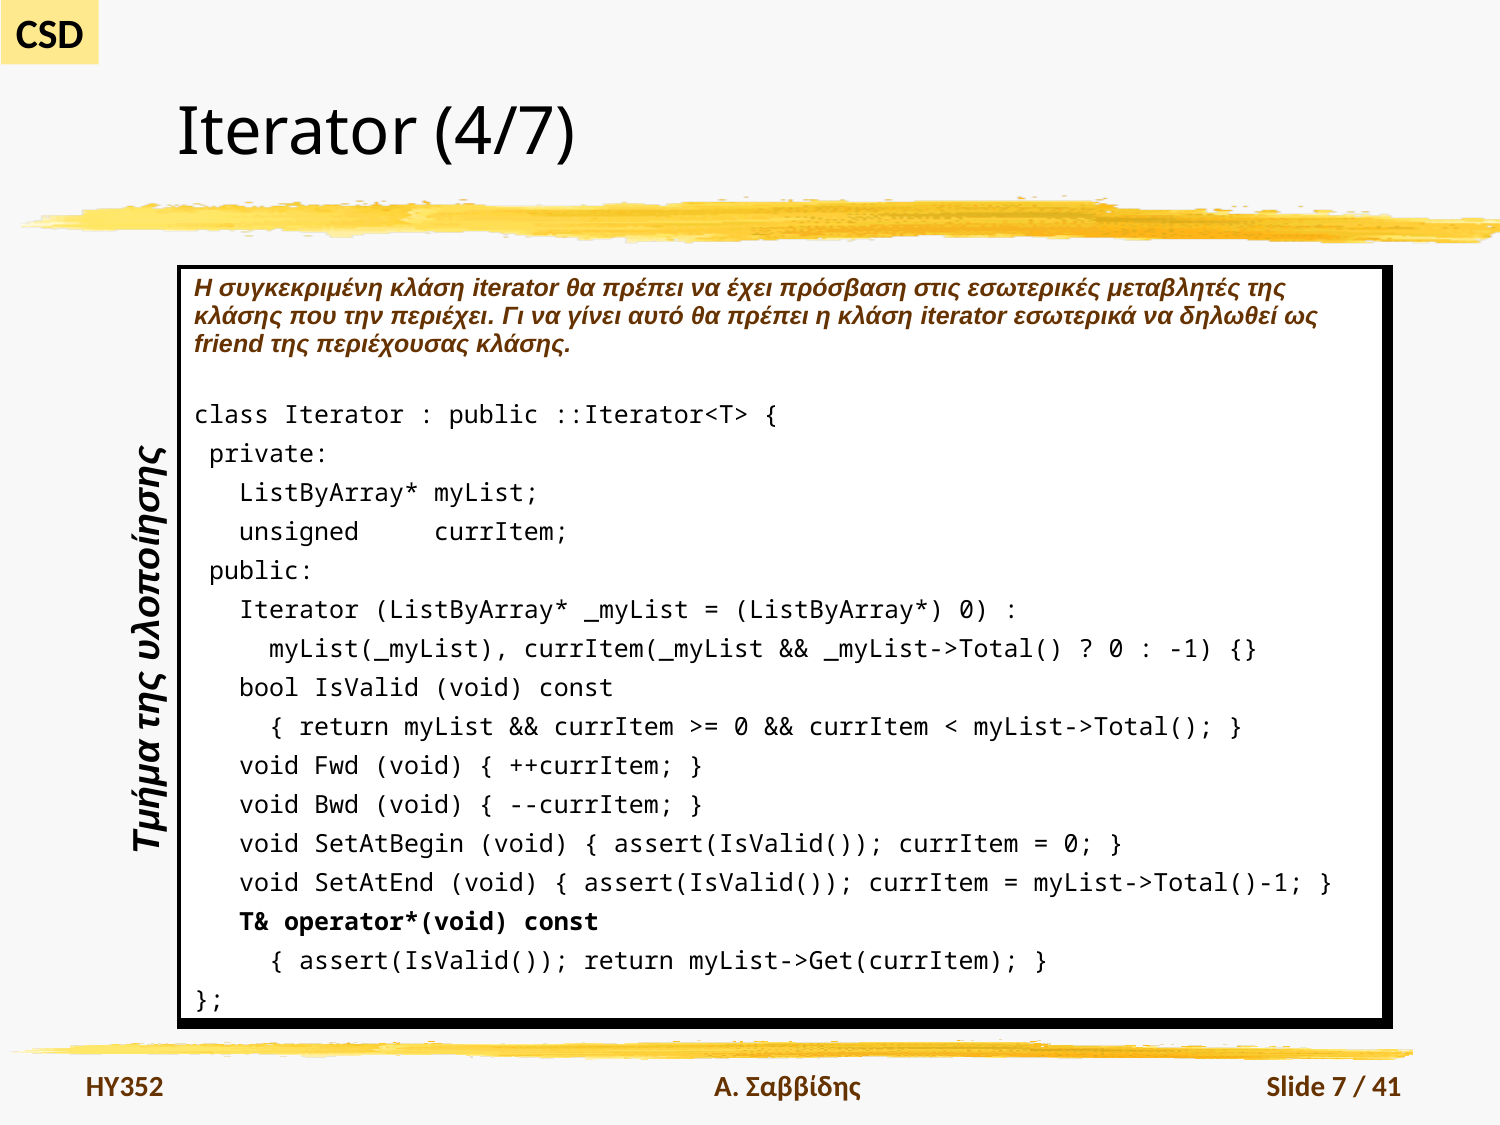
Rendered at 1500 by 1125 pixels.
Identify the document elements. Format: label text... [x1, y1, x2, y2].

footer Α. Σαββίδης [549, 1034, 1025, 1110]
slide_number Slide 7 / 41 [1104, 1034, 1417, 1110]
picture [1025, 1037, 1104, 1064]
table_header Η συγκεκριμένη κλάση iterator θα πρέπει να έχει πρόσβαση στις εσωτερικές μεταβλητές της κλάσης που την περιέχει. Γι να γίνει αυτό θα πρέπει η κλάση iterator εσωτερικά να δηλωθεί ως friend της περιέχουσας κλάσης. class Iterator : public ::Iterator<T> { private: ListByArray* myList; unsigned currItem; public: Iterator (ListByArray* _myList = (ListByArray*) 0) : myList(_myList), currItem(_myList && _myList->Total() ? 0 : -1) {} bool IsValid (void) const { return myList && currItem >= 0 && currItem < myList->Total(); } void Fwd (void) { ++currItem; } void Bwd (void) { --currItem; } void SetAtBegin (void) { assert(IsValid()); currItem = 0; } void SetAtEnd (void) { assert(IsValid()); currItem = myList->Total()-1; } T& operator*(void) const { assert(IsValid()); return myList->Get(currItem); } }; [181, 269, 1382, 1018]
title Iterator (4/7) [162, 24, 1500, 175]
picture [11, 1037, 70, 1064]
text_box Τμήμα της υλοποίησης [113, 430, 175, 870]
picture [400, 1037, 549, 1064]
picture [21, 190, 1500, 254]
slide_number HY352 [70, 1034, 400, 1110]
